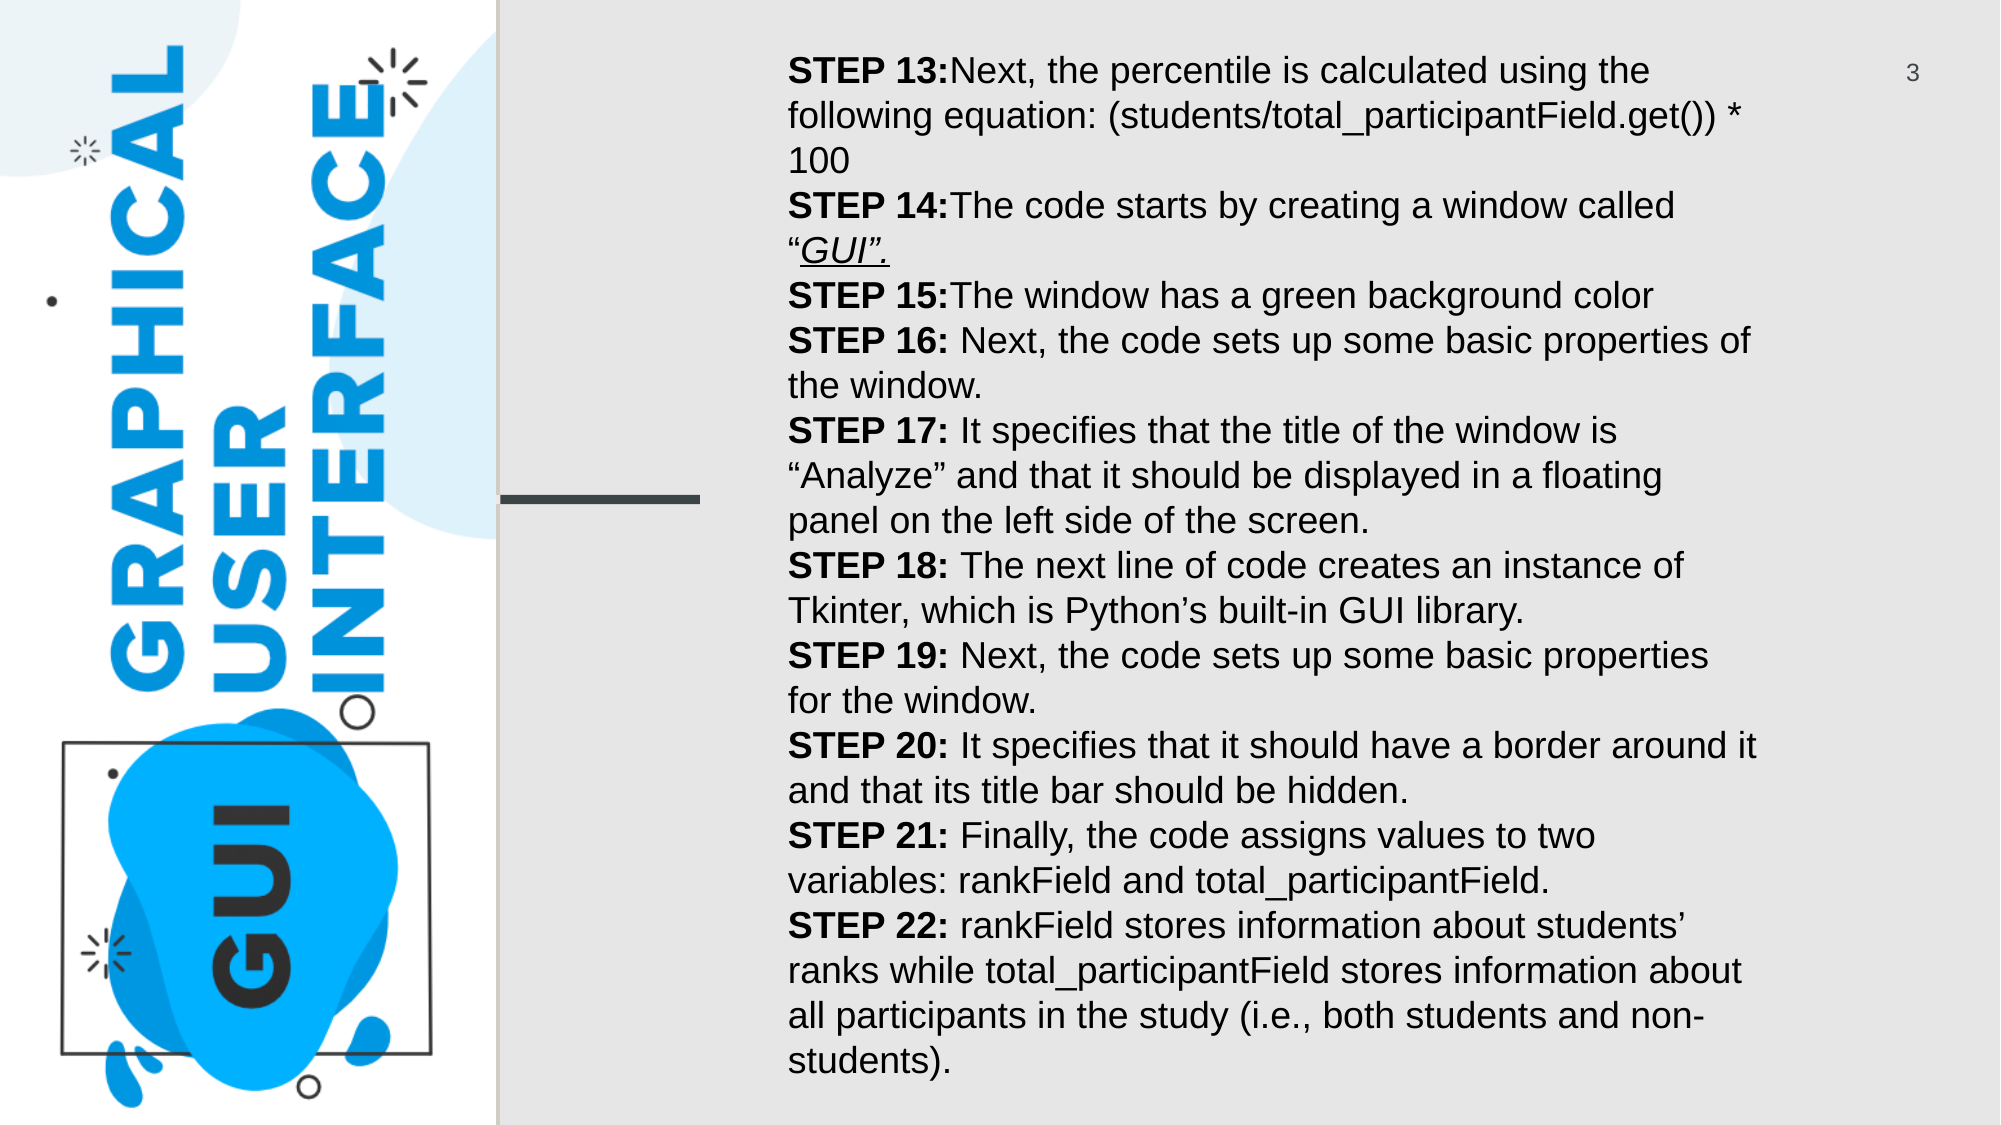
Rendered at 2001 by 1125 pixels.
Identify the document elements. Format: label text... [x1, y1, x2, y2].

picture [0, 0, 496, 1125]
slide_number 3 [1774, 49, 1935, 95]
text_box STEP 13:Next, the percentile is calculated using the following equation: (students/total_participantField.get()) * 100 STEP 14:The code starts by creating a window called “GUI”. STEP 15:The window has a green background color STEP 16: Next, the code sets up some basic properties of the window. STEP 17: It specifies that the title of the window is “Analyze” and that it should be displayed in a floating panel on the left side of the screen. STEP 18: The next line of code creates an instance of Tkinter, which is Python’s built-in GUI library. STEP 19: Next, the code sets up some basic properties for the window. STEP 20: It specifies that it should have a border around it and that its title bar should be hidden. STEP 21: Finally, the code assigns values to two variables: rankField and total_participantField. STEP 22: rankField stores information about students’ ranks while total_participantField stores information about all participants in the study (i.e., both students and non-students). [773, 38, 1774, 1125]
